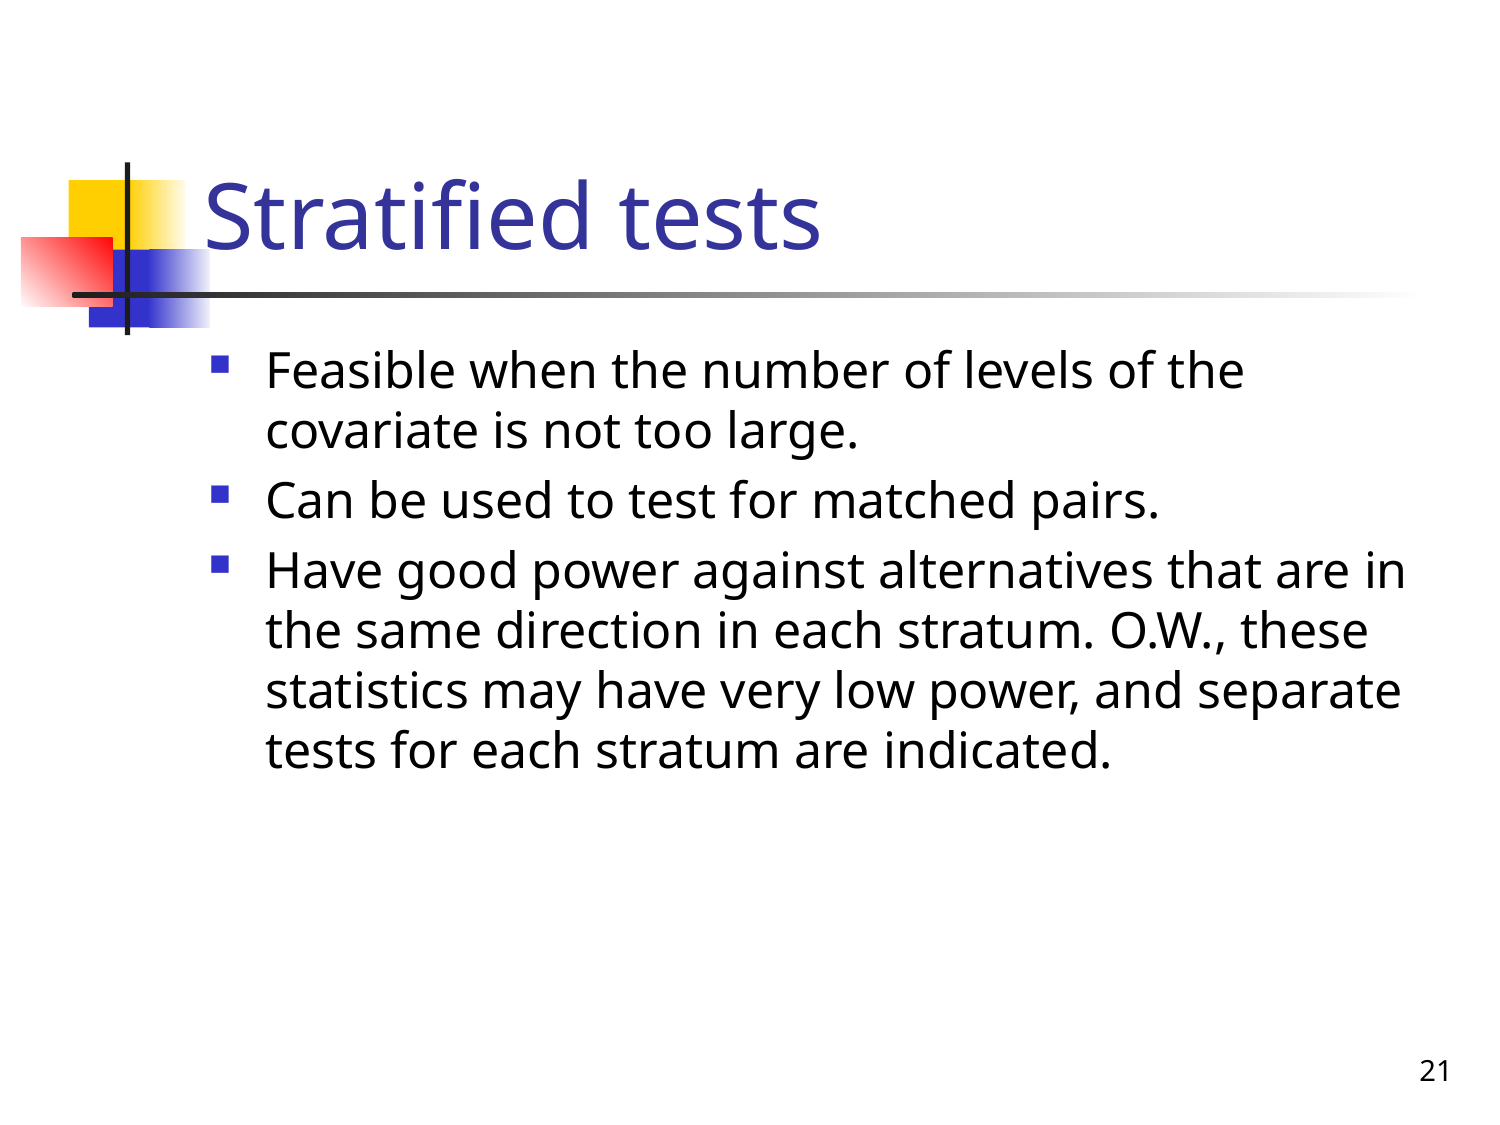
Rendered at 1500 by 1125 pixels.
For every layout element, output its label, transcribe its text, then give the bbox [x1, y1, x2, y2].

list Feasible when the number of levels of the covariate is not too large. Can be used to test for matched pairs. Have good power against alternatives that are in the same direction in each stratum. O.W., these statistics may have very low power, and separate tests for each stratum are indicated. [193, 330, 1470, 1007]
slide_number 21 [1154, 1023, 1468, 1100]
title Stratified tests [188, 34, 1468, 276]
